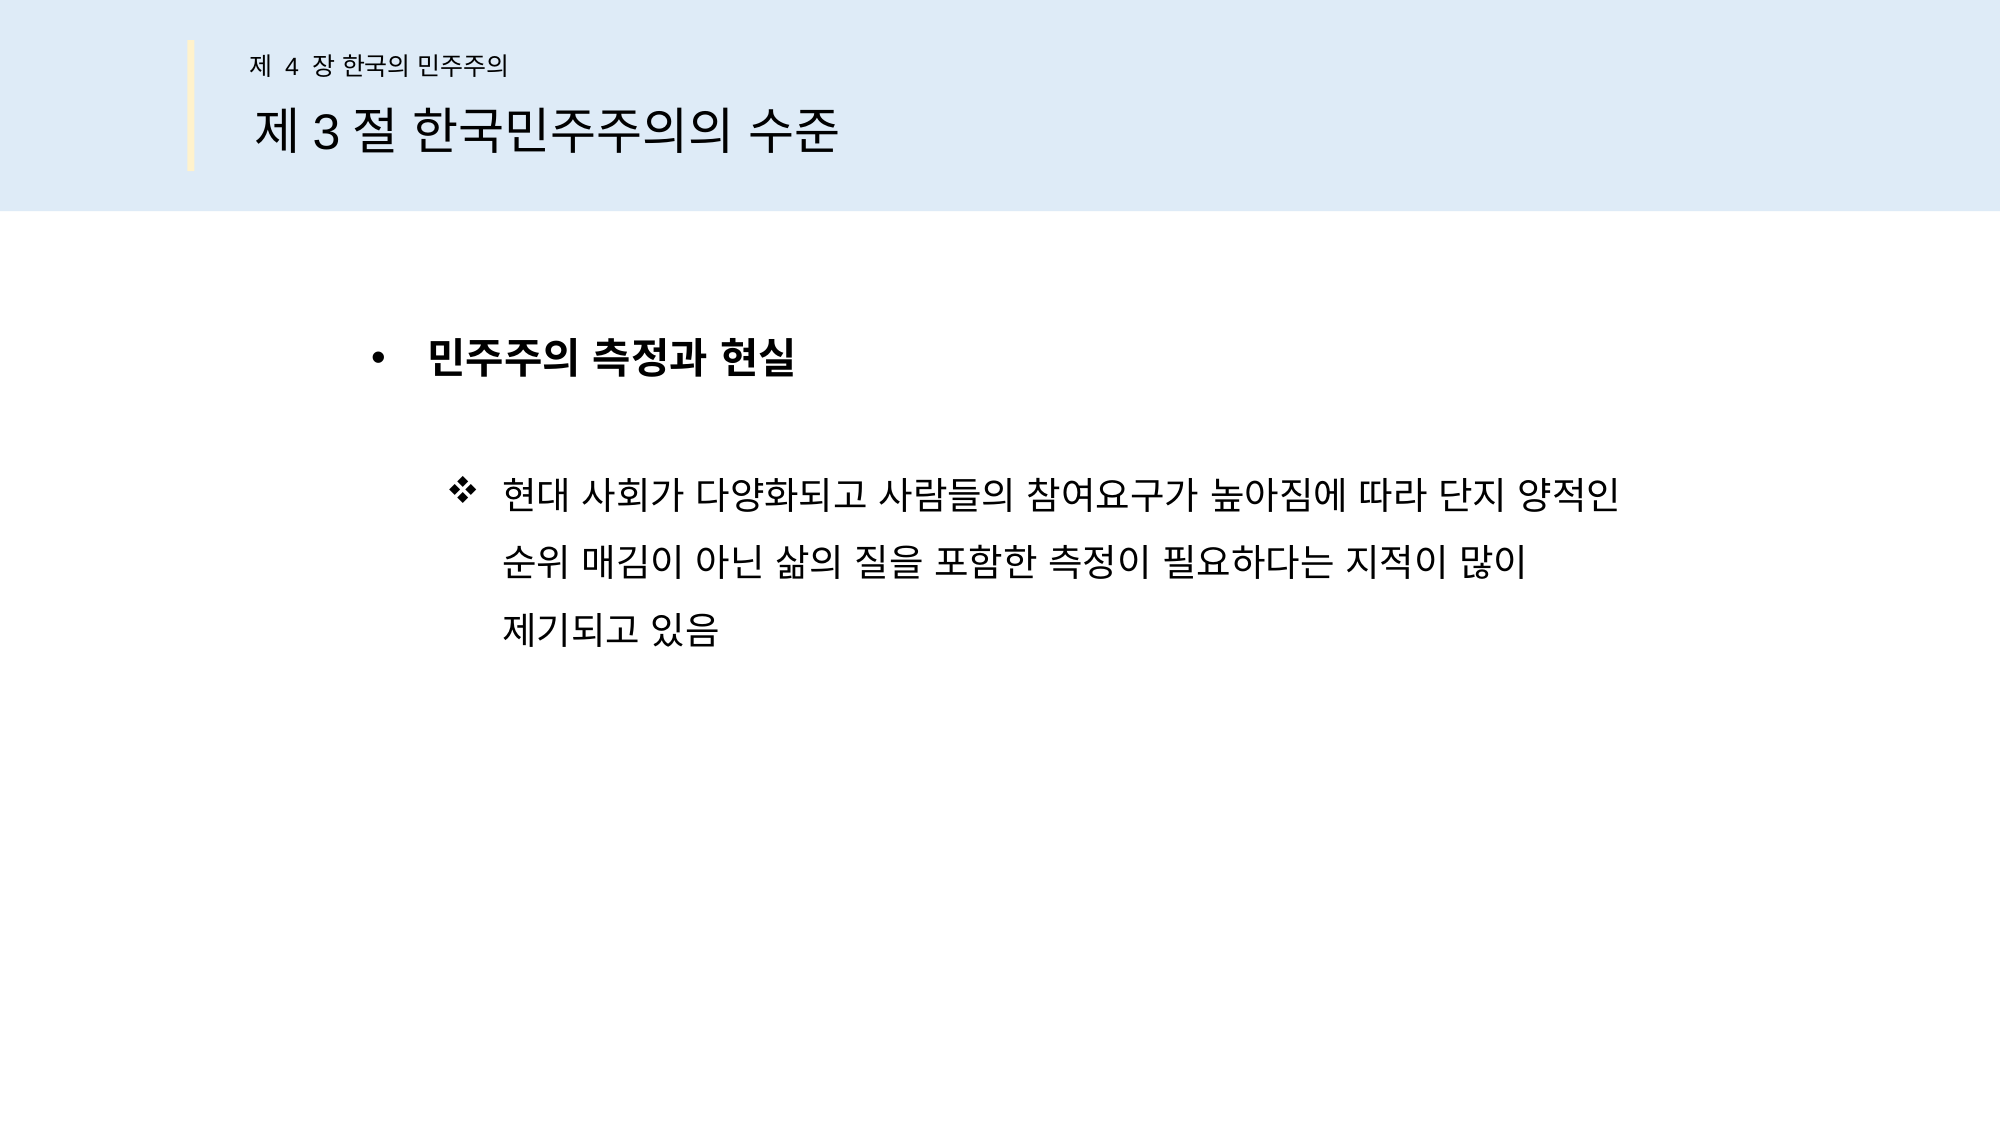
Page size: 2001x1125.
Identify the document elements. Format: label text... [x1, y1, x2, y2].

text_box 민주주의 측정과 현실 현대 사회가 다양화되고 사람들의 참여요구가 높아짐에 따라 단지 양적인 순위 매김이 아닌 삶의 질을 포함한 측정이 필요하다는 지적이 많이 제기되고 있음 [356, 299, 1647, 660]
text_box [186, 39, 196, 172]
text_box [0, 0, 2000, 212]
text_box 제 4 장 한국의 민주주의 [234, 42, 526, 88]
text_box 제3절 한국민주주의의 수준 [239, 92, 856, 168]
